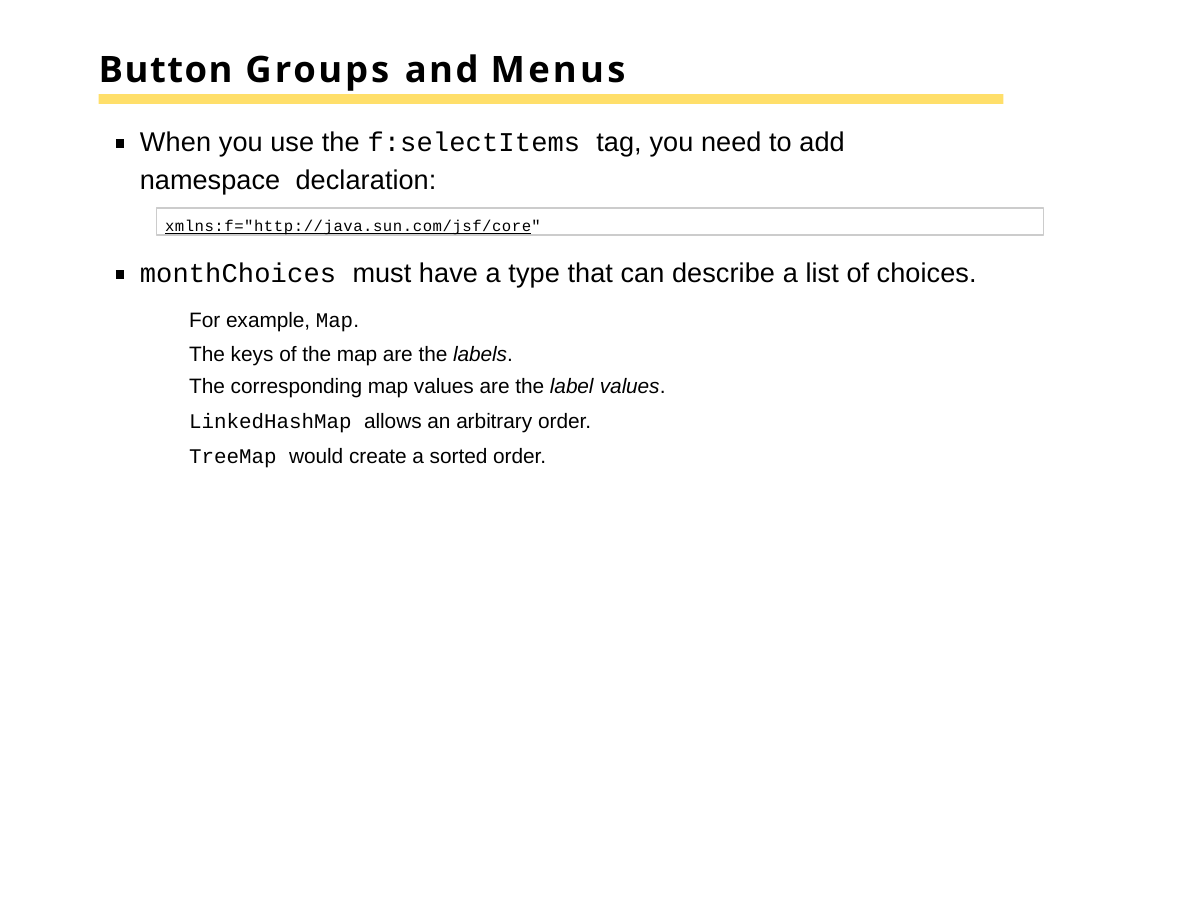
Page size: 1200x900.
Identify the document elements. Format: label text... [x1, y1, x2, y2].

title Button Groups and Menus [96, 45, 1104, 197]
text_box xmlns:f="http://java.sun.com/jsf/core" [156, 207, 1044, 235]
list monthChoices must have a type that can describe a list of choices. For example, Map. The keys of the map are the labels. The corresponding map values are the label values. LinkedHashMap allows an arbitrary order. TreeMap would create a sorted order. [137, 255, 1063, 763]
text_box When you use the f:selectItems tag, you need to add namespace declaration: [137, 119, 993, 195]
